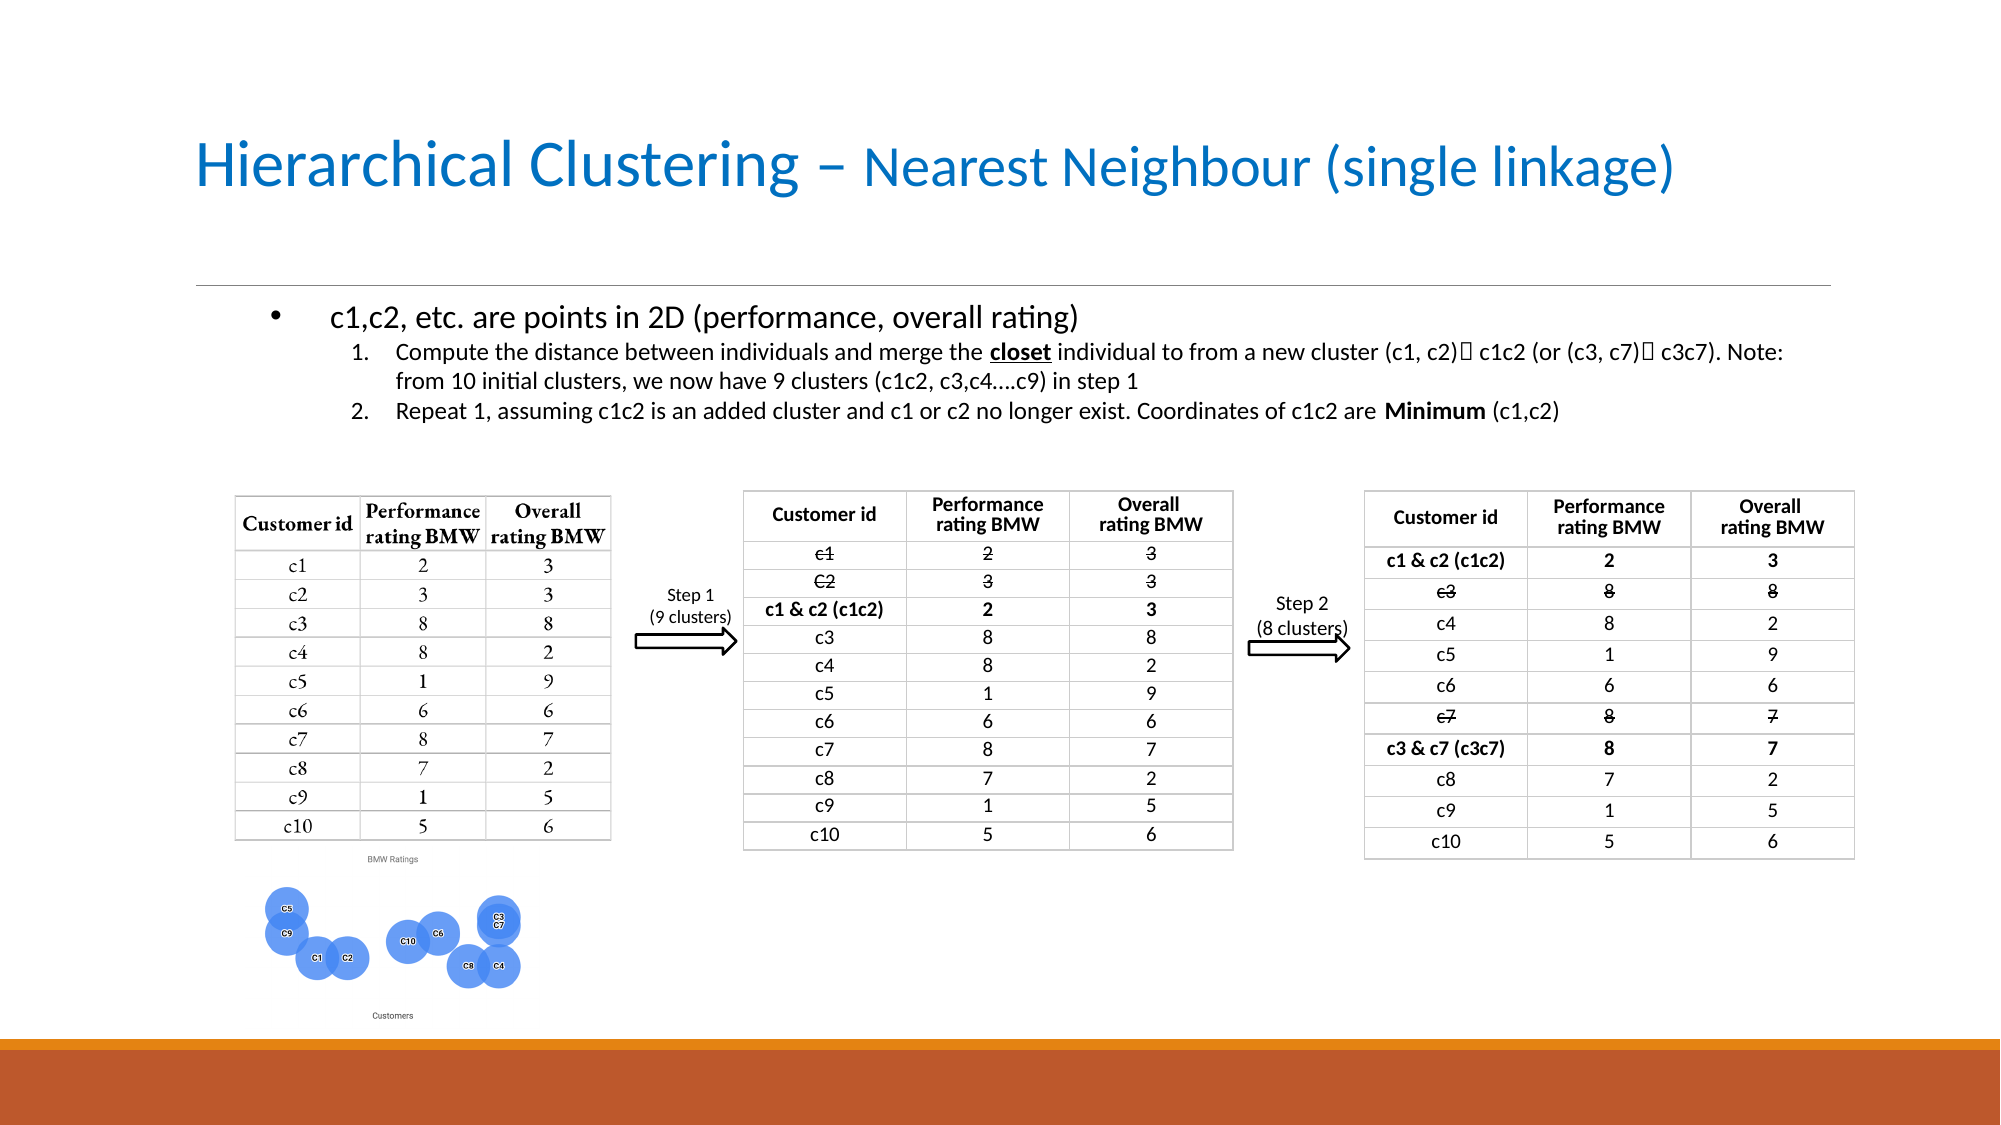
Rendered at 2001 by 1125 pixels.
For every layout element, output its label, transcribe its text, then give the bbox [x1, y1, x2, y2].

list c1,c2, etc. are points in 2D (performance, overall rating) Compute the distance between individuals and merge the closet individual to from a new cluster (c1, c2) c1c2 (or (c3, c7) c3c7). Note: from 10 initial clusters, we now have 9 clusters (c1c2, c3,c4….c9) in step 1 Repeat 1, assuming c1c2 is an added cluster and c1 or c2 no longer exist. Coordinates of c1c2 are Minimum (c1,c2) [180, 287, 1830, 529]
title Hierarchical Clustering – Nearest Neighbour (single linkage) [180, 47, 1830, 285]
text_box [233, 490, 1855, 892]
picture [244, 892, 541, 1030]
